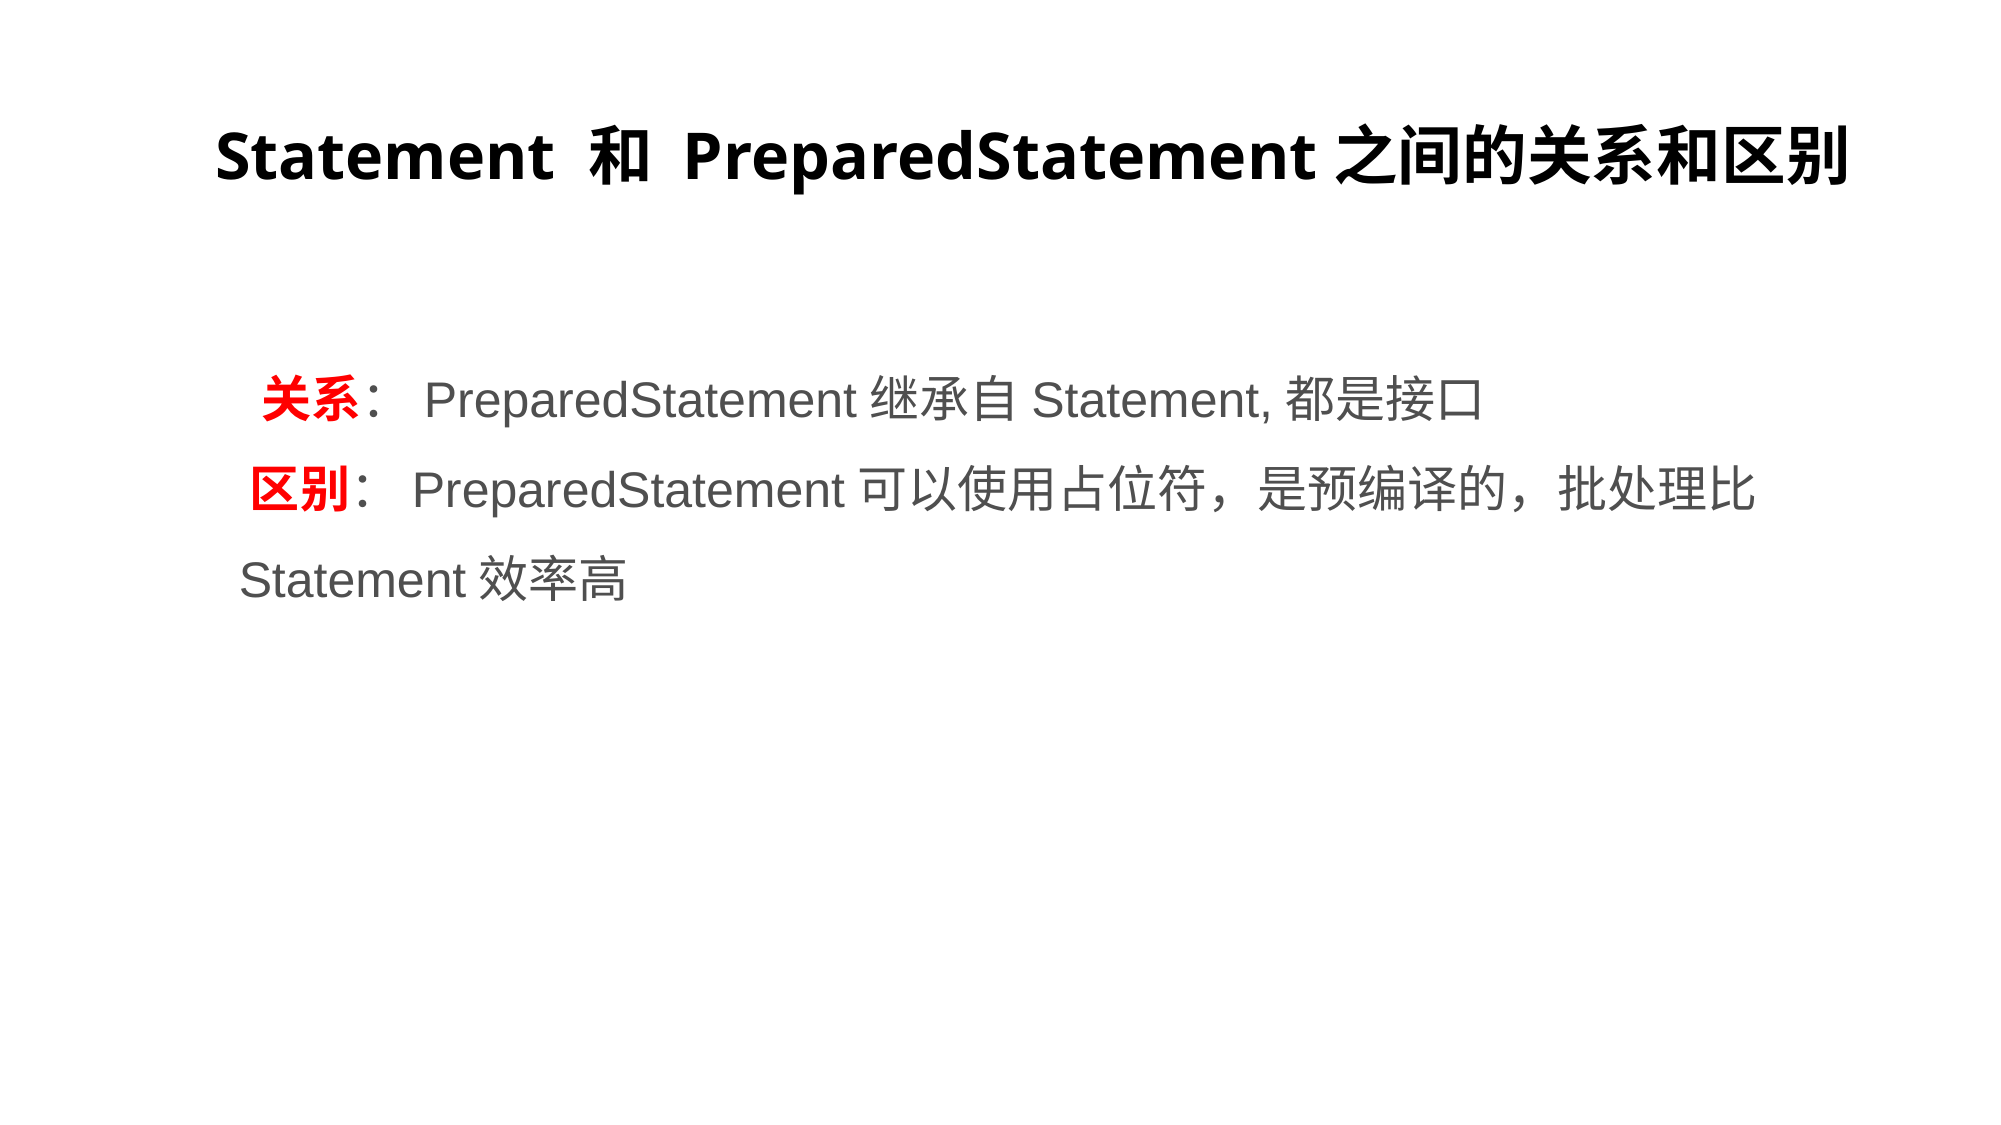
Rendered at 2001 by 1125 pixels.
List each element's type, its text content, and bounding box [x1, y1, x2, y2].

text_box 关系：PreparedStatement继承自Statement,都是接口 区别：PreparedStatement可以使用占位符，是预编译的，批处理比Statement效率高 [223, 330, 1777, 615]
title Statement 和 PreparedStatement之间的关系和区别 [200, 112, 1900, 205]
